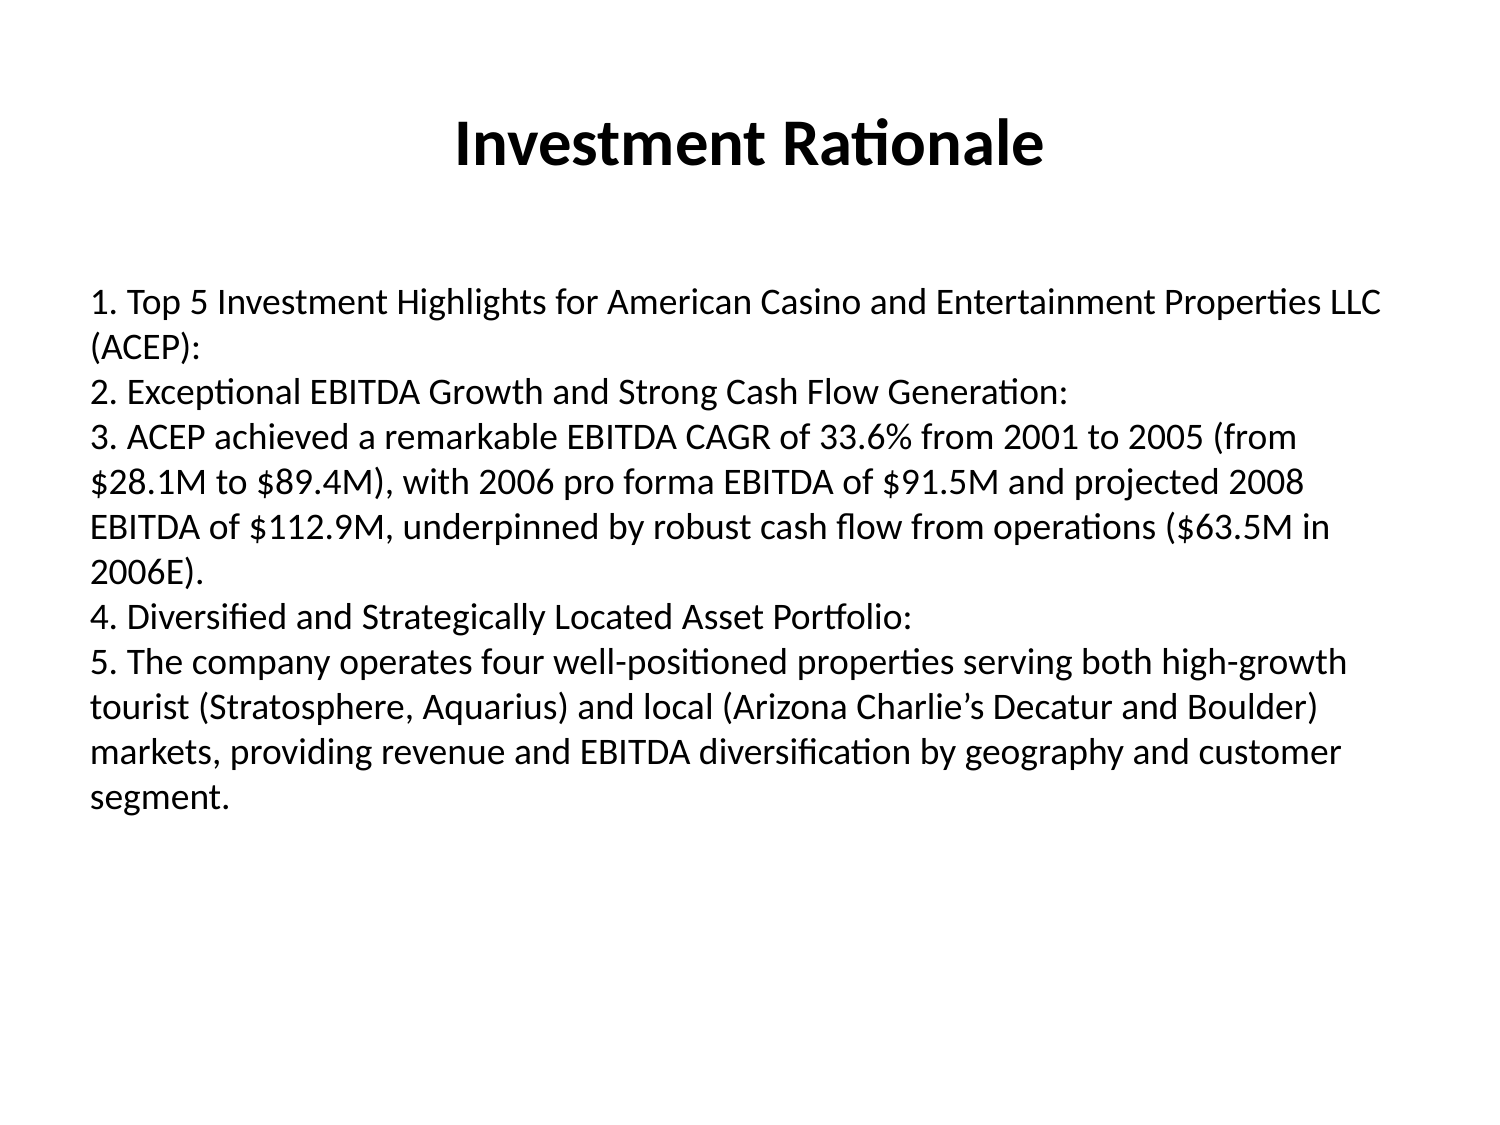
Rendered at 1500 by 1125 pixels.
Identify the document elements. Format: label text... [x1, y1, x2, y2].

title Investment Rationale [75, 45, 1425, 224]
text_box 1. Top 5 Investment Highlights for American Casino and Entertainment Properties LLC (ACEP): 2. Exceptional EBITDA Growth and Strong Cash Flow Generation: 3. ACEP achieved a remarkable EBITDA CAGR of 33.6% from 2001 to 2005 (from $28.1M to $89.4M), with 2006 pro forma EBITDA of $91.5M and projected 2008 EBITDA of $112.9M, underpinned by robust cash flow from operations ($63.5M in 2006E). 4. Diversified and Strategically Located Asset Portfolio: 5. The company operates four well-positioned properties serving both high-growth tourist (Stratosphere, Aquarius) and local (Arizona Charlie’s Decatur and Boulder) markets, providing revenue and EBITDA diversification by geography and customer segment. [74, 224, 1425, 825]
